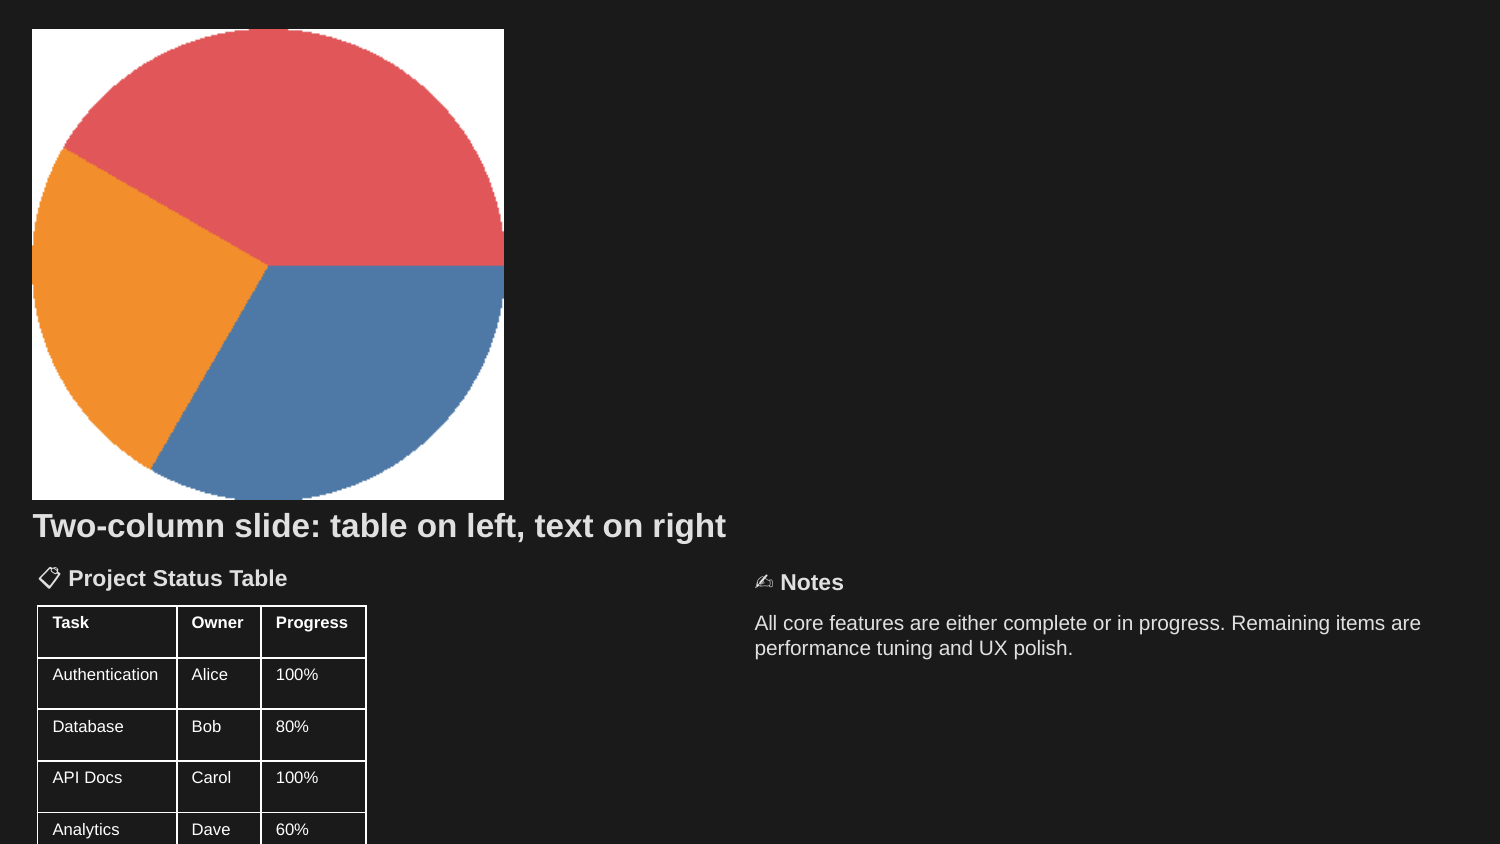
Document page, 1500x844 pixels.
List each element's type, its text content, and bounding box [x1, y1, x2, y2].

table_cell 100% [262, 659, 365, 708]
table_cell Alice [178, 659, 260, 708]
table_header Task [38, 607, 176, 657]
text_box 📋 Project Status Table [37, 564, 1500, 592]
table_cell API Docs [38, 762, 176, 812]
table_cell 60% [262, 813, 365, 844]
table_cell Dave [178, 813, 260, 844]
table_cell Bob [178, 710, 260, 760]
table_cell Analytics [38, 813, 176, 844]
picture [32, 29, 504, 501]
table_cell Carol [178, 762, 260, 812]
table_header Progress [262, 607, 365, 657]
table_cell 80% [262, 710, 365, 760]
table_header Owner [178, 607, 260, 657]
text_box ✍️ Notes [754, 567, 1500, 595]
table_cell Database [38, 710, 176, 760]
text_box Two-column slide: table on left, text on right [32, 504, 1500, 545]
table_cell 100% [262, 762, 365, 812]
text_box All core features are either complete or in progress. Remaining items are performance tuning and UX polish. [754, 609, 1500, 660]
table_cell Authentication [38, 659, 176, 708]
